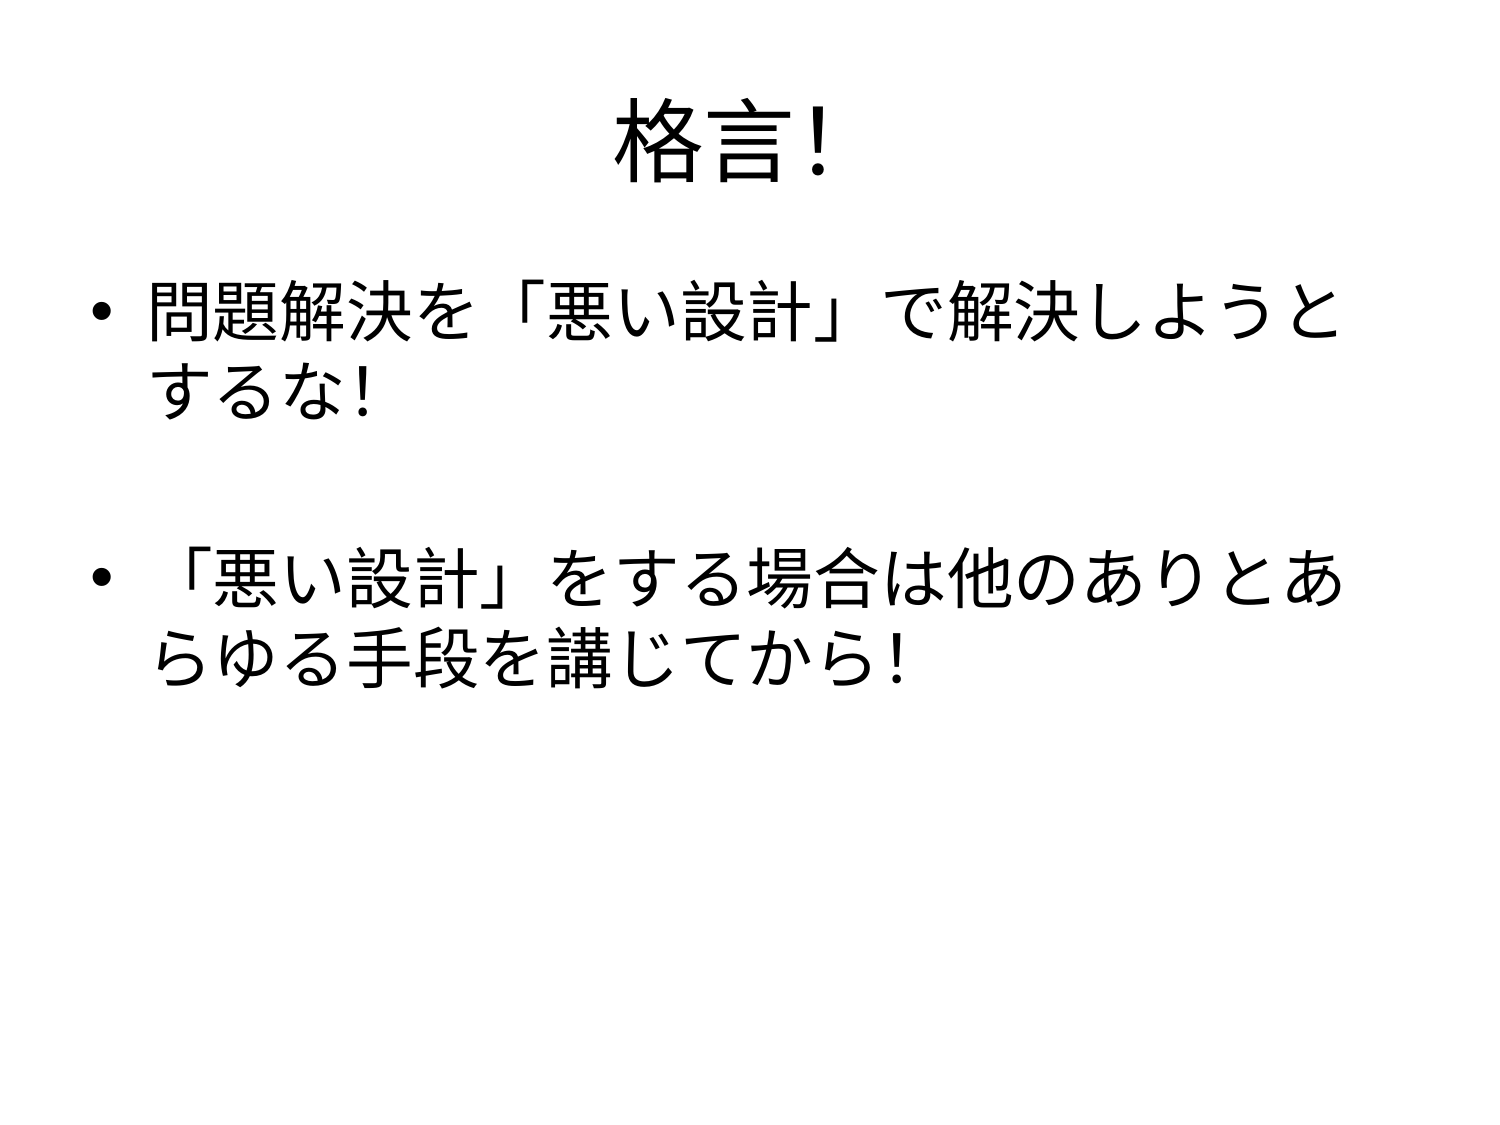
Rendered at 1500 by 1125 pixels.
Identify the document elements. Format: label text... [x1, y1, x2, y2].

list 問題解決を「悪い設計」で解決しようとするな！ 「悪い設計」をする場合は他のありとあらゆる手段を講じてから！ [75, 262, 1425, 1005]
title 格言！ [75, 45, 1425, 233]
